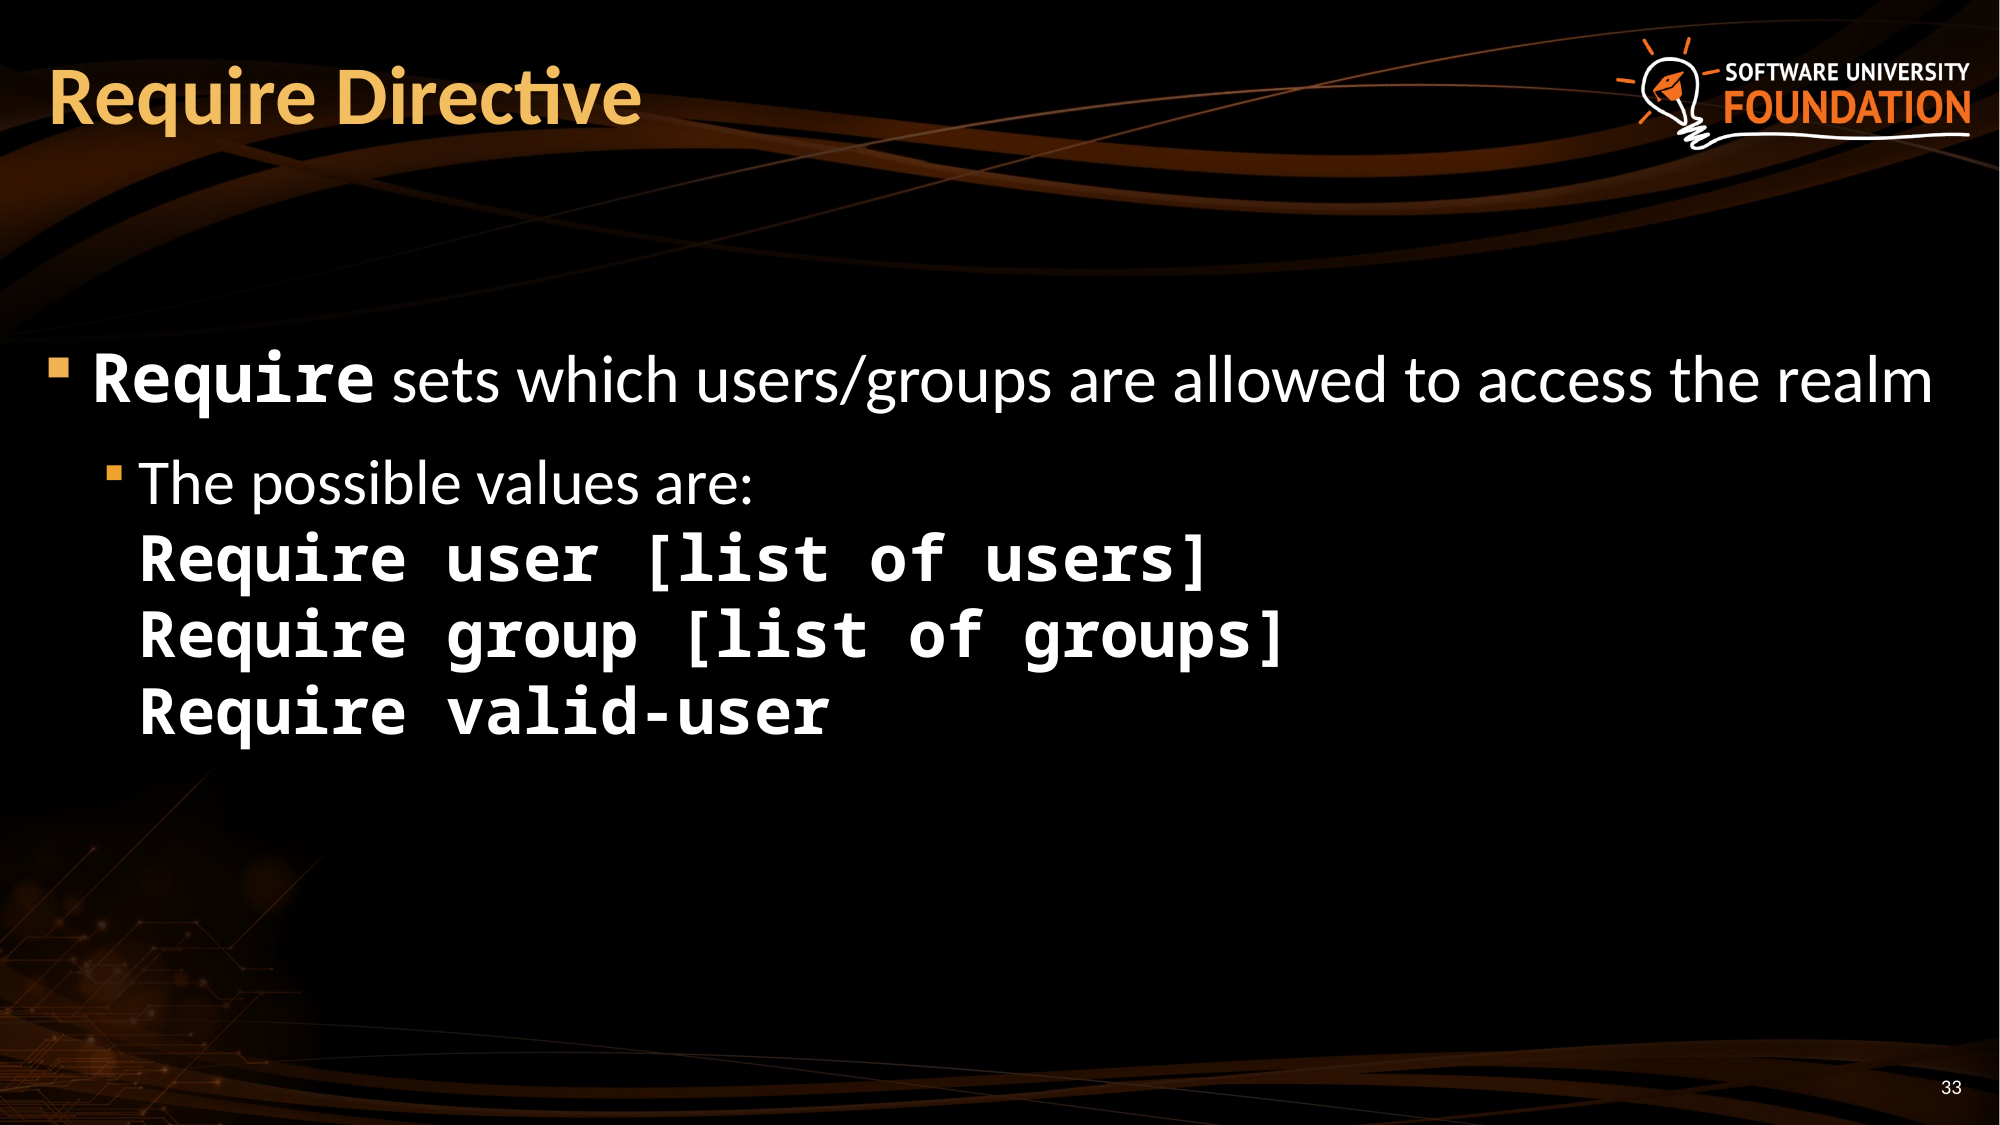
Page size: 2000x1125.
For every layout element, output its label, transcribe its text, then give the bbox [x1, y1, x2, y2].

slide_number 33 [1897, 1070, 1968, 1103]
list Require sets which users/groups are allowed to access the realm The possible values are: Require user [list of users] Require group [list of groups] Require valid-user [25, 324, 1962, 825]
title Require Directive [30, 6, 1602, 189]
picture [0, 0, 2000, 1125]
